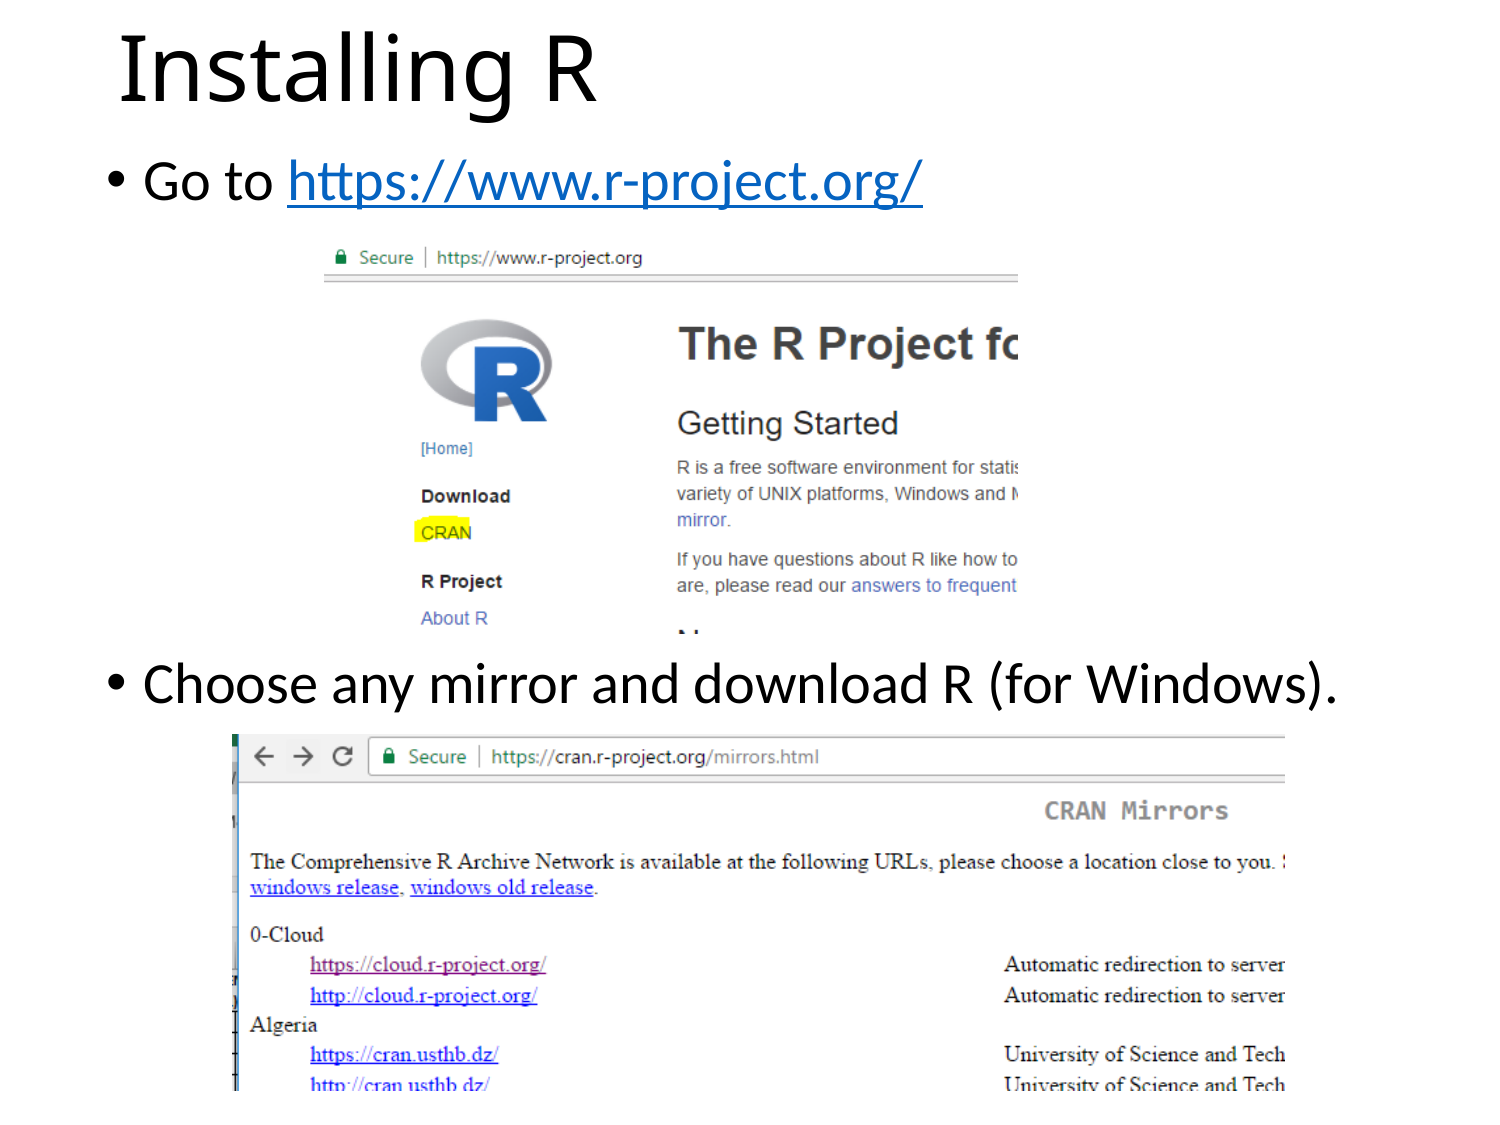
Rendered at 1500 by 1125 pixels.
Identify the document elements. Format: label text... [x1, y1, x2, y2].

title Installing R [103, 0, 1397, 143]
picture [324, 243, 1018, 634]
list Go to https://www.r-project.org/ Choose any mirror and download R (for Windows). [90, 143, 1385, 1125]
picture [232, 734, 1285, 1091]
